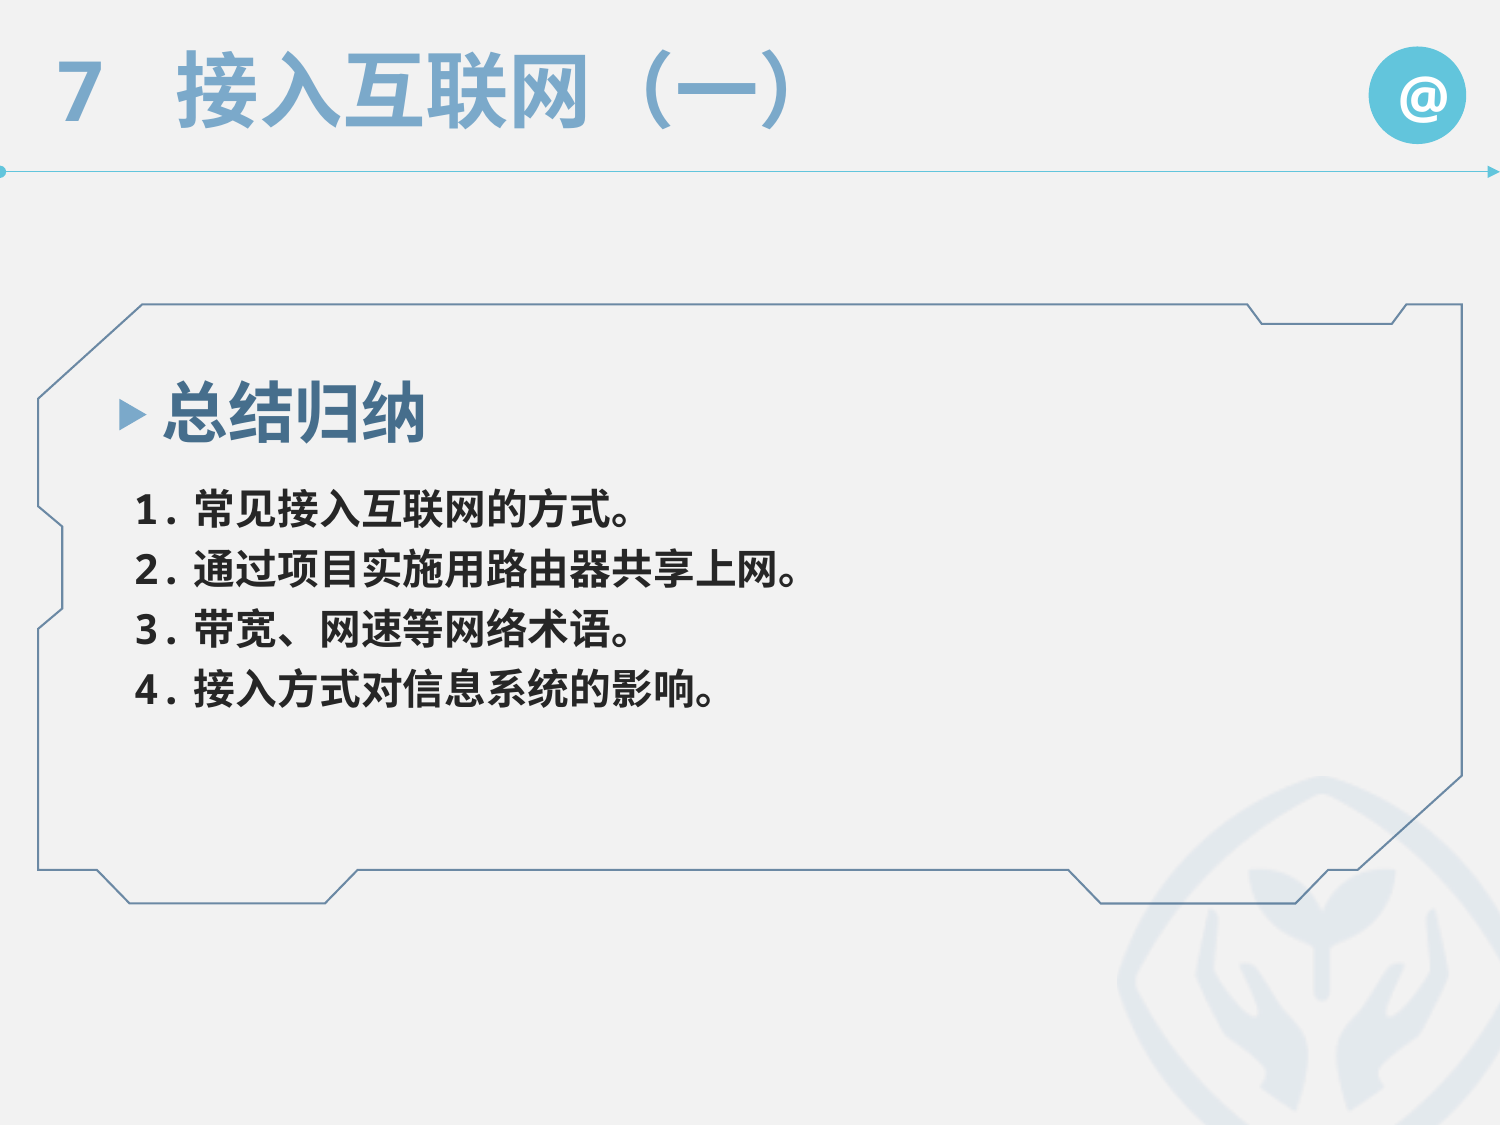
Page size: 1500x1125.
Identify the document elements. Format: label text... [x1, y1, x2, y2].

text_box 总结归纳 [146, 363, 817, 459]
text_box [118, 396, 149, 433]
picture [1117, 776, 1500, 1125]
text_box [37, 303, 1463, 905]
